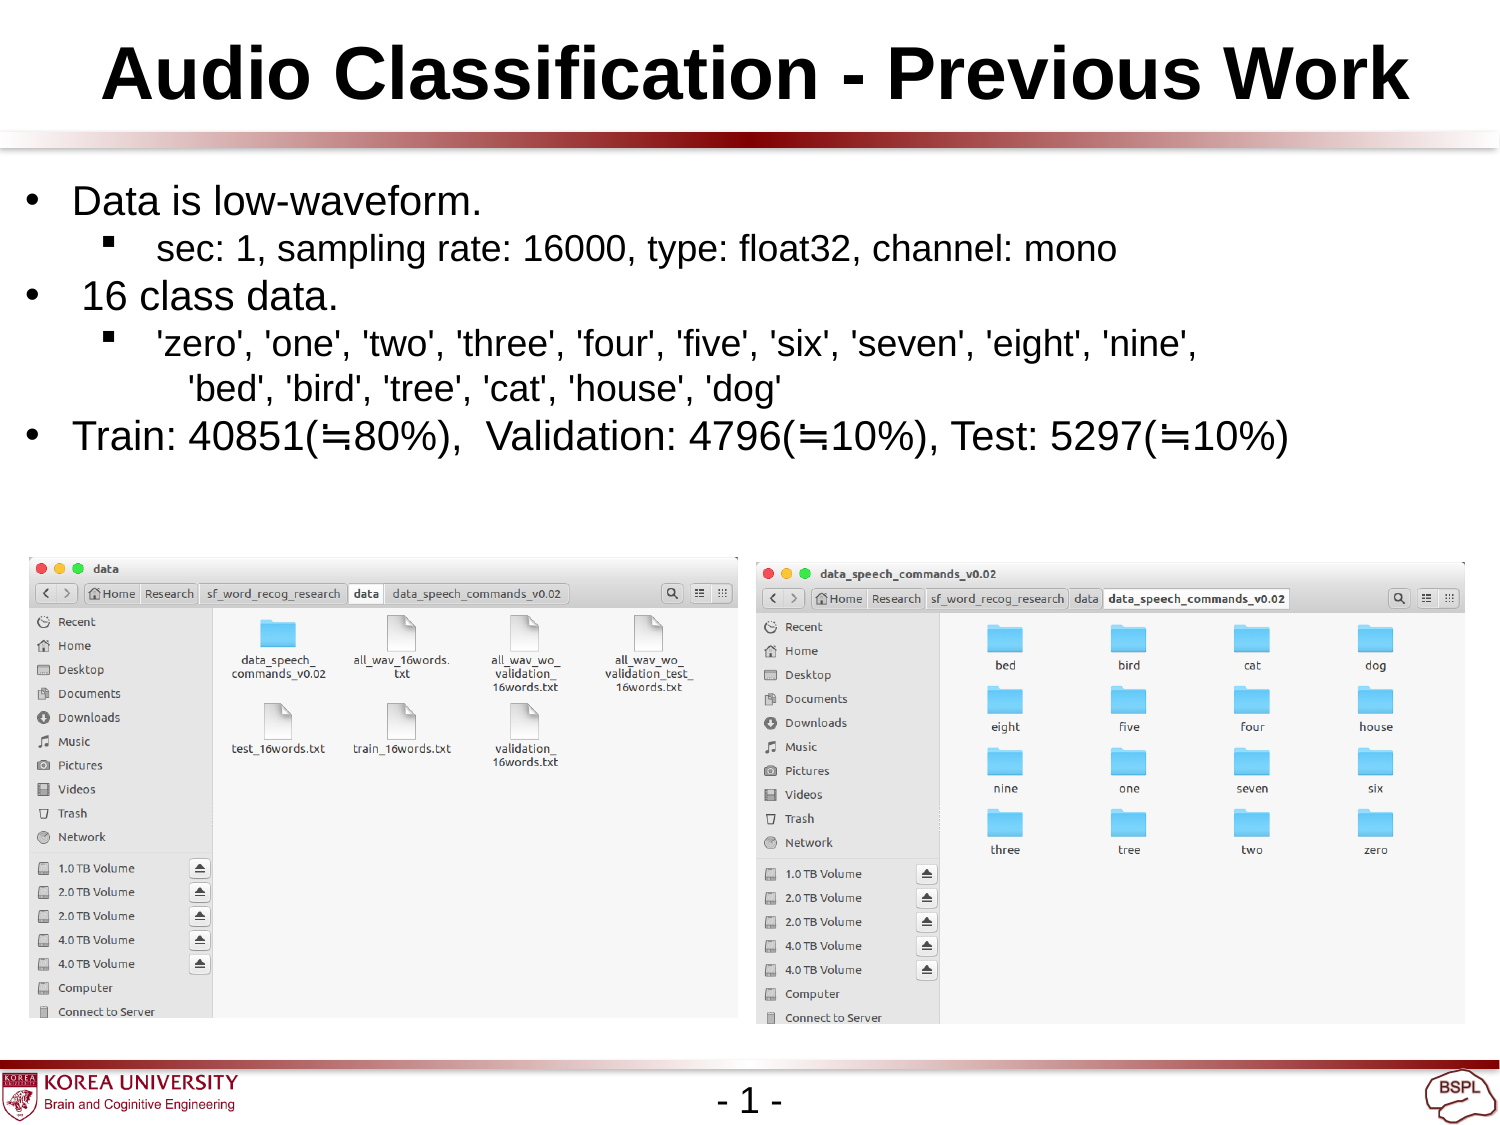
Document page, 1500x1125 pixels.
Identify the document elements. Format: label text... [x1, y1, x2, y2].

picture [29, 556, 739, 1018]
picture [2, 1068, 243, 1124]
text_box [546, 1065, 896, 1125]
text_box - 1 - [701, 1068, 798, 1125]
text_box Audio Classification - Previous Work [0, 3, 1500, 123]
text_box Data is low-waveform. sec: 1, sampling rate: 16000, type: float32, channel: mono 16 class data. 'zero', 'one', 'two', 'three', 'four', 'five', 'six', 'seven', 'eight', 'nine', 'bed', 'bird', 'tree', 'cat', 'house', 'dog' Train: 40851(≒80%), Validation: 4796(≒10%), Test: 5297(≒10%) [10, 166, 1424, 516]
picture [1423, 1067, 1499, 1125]
picture [755, 562, 1465, 1024]
